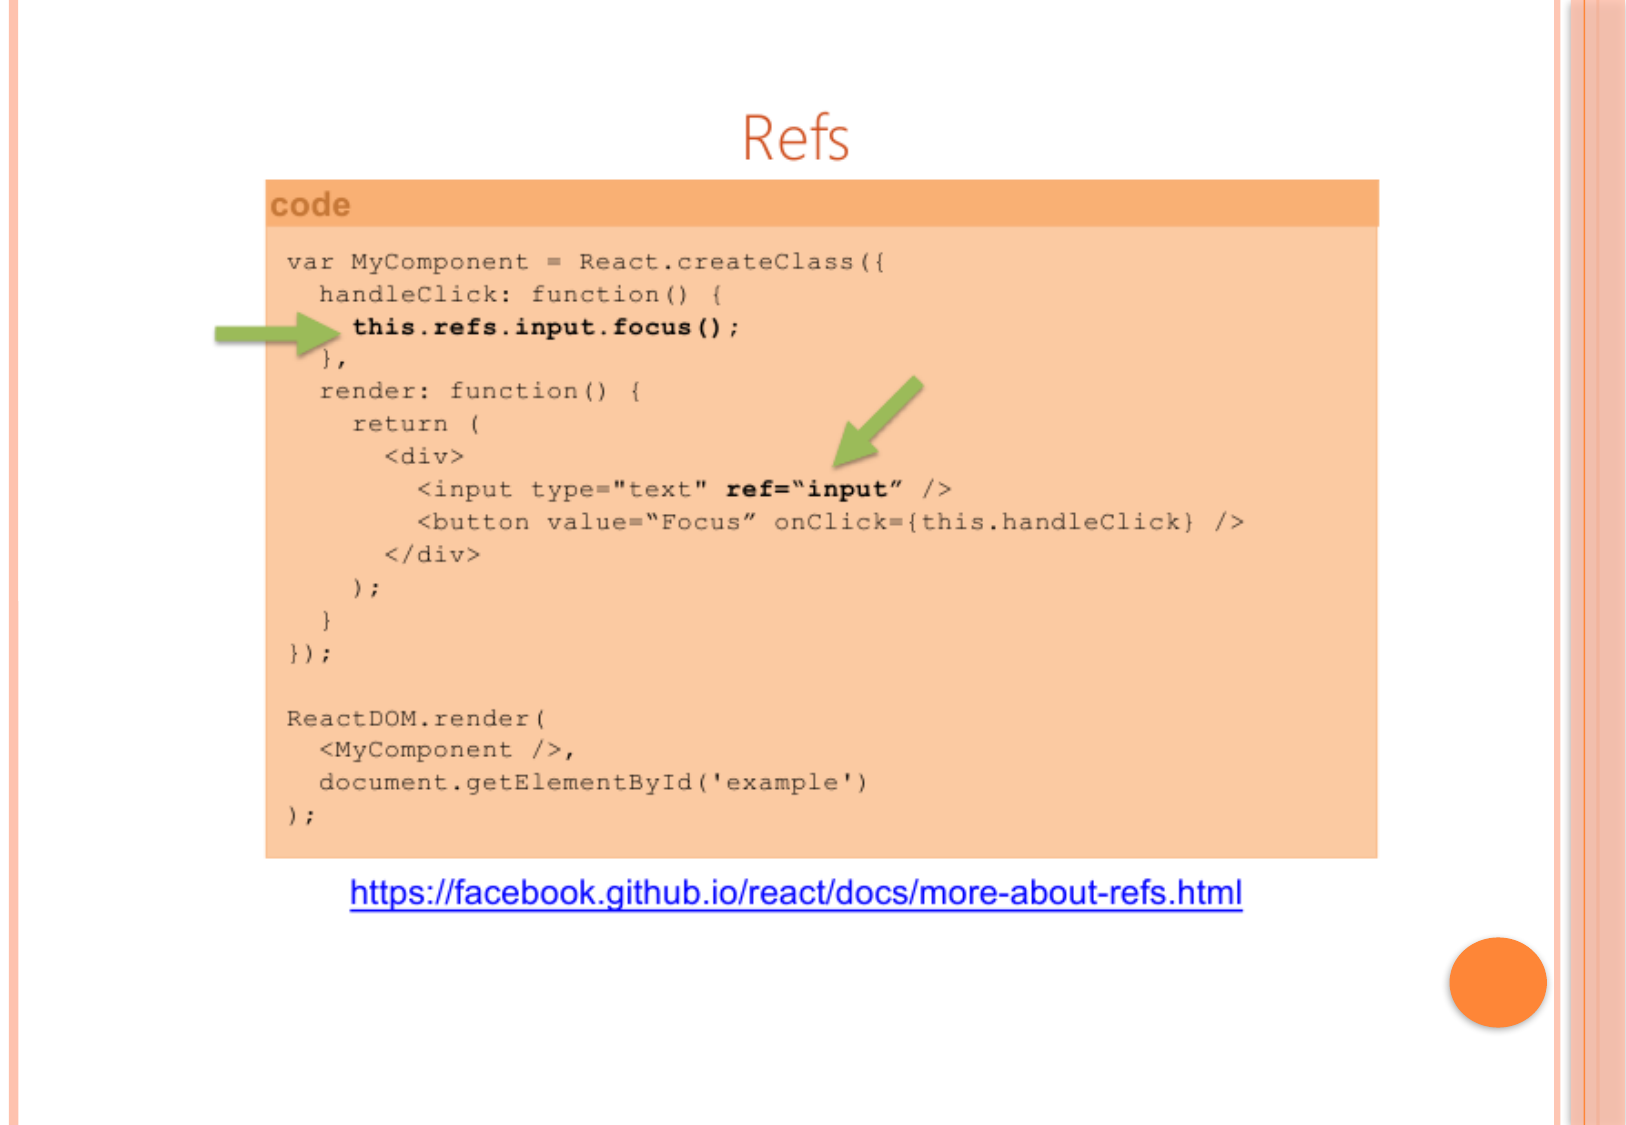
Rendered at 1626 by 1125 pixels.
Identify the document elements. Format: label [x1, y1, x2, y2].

picture [185, 77, 1428, 919]
